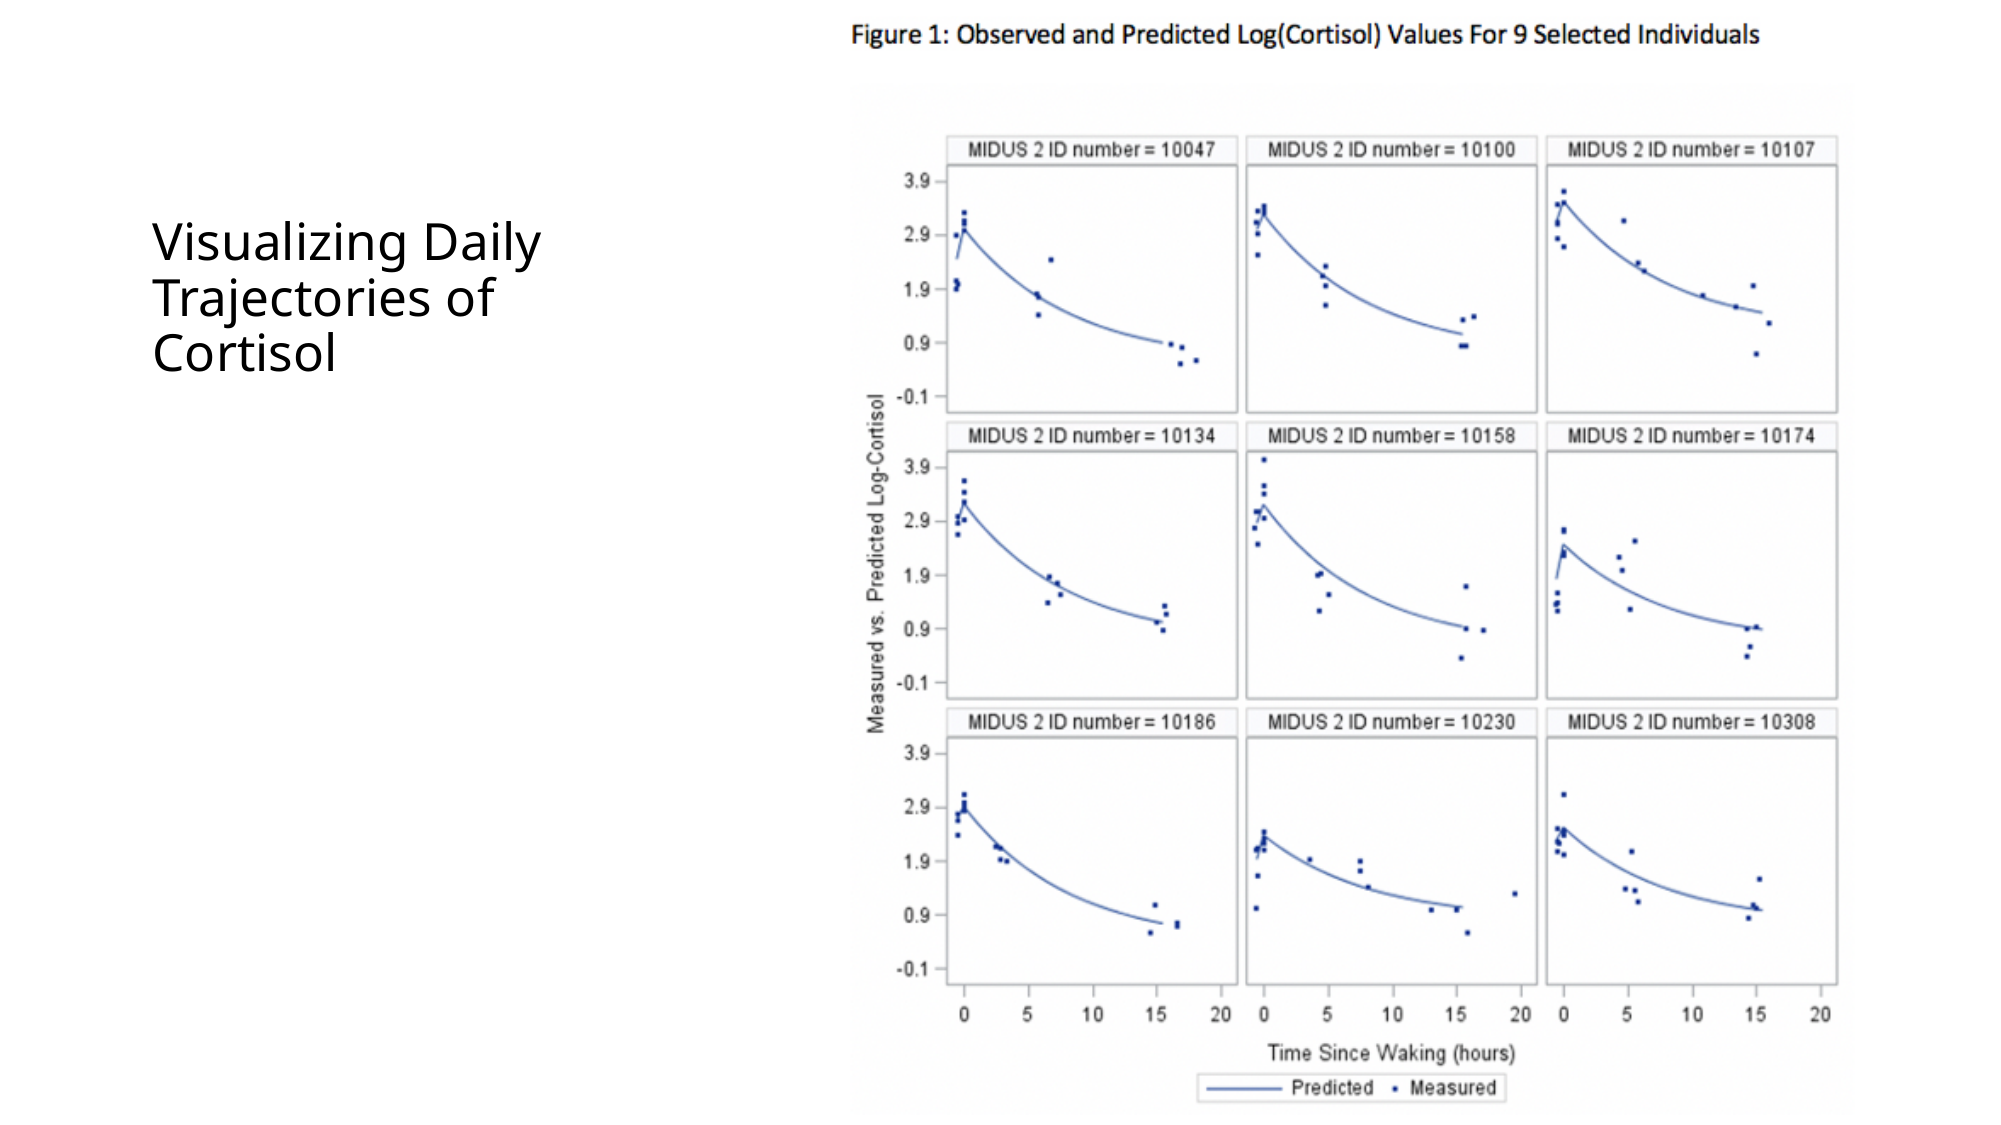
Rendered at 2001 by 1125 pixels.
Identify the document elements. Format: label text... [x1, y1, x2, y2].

title Visualizing Daily Trajectories of Cortisol [137, 190, 566, 409]
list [836, 10, 1863, 1115]
